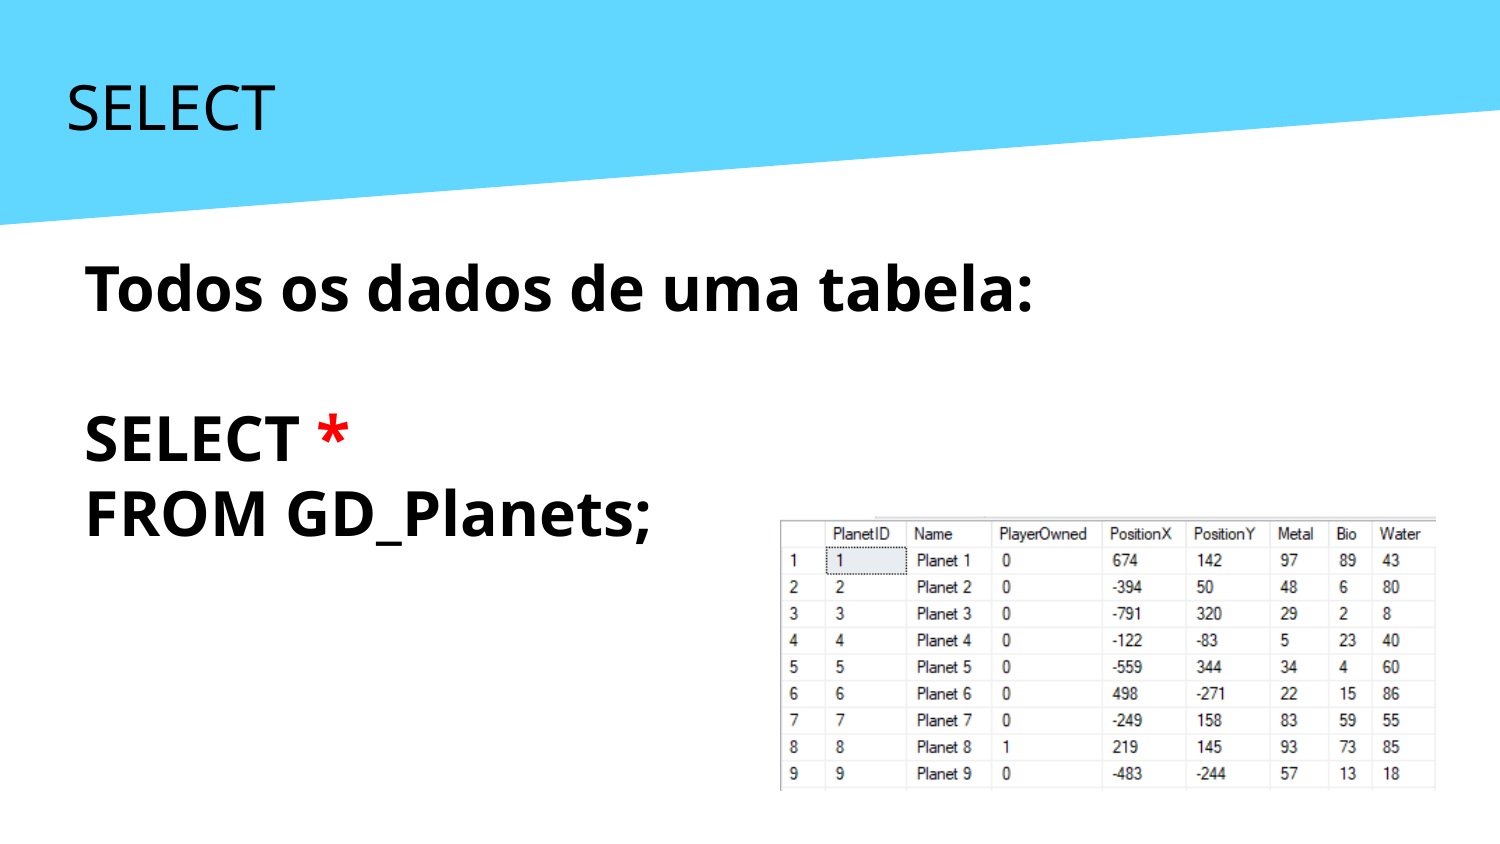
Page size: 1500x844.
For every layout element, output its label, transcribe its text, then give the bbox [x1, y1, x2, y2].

text_box [0, 0, 1500, 226]
title SELECT [51, 53, 1449, 156]
subtitle Todos os dados de uma tabela: SELECT * FROM GD_Planets; [51, 233, 1449, 809]
picture [779, 516, 1436, 791]
